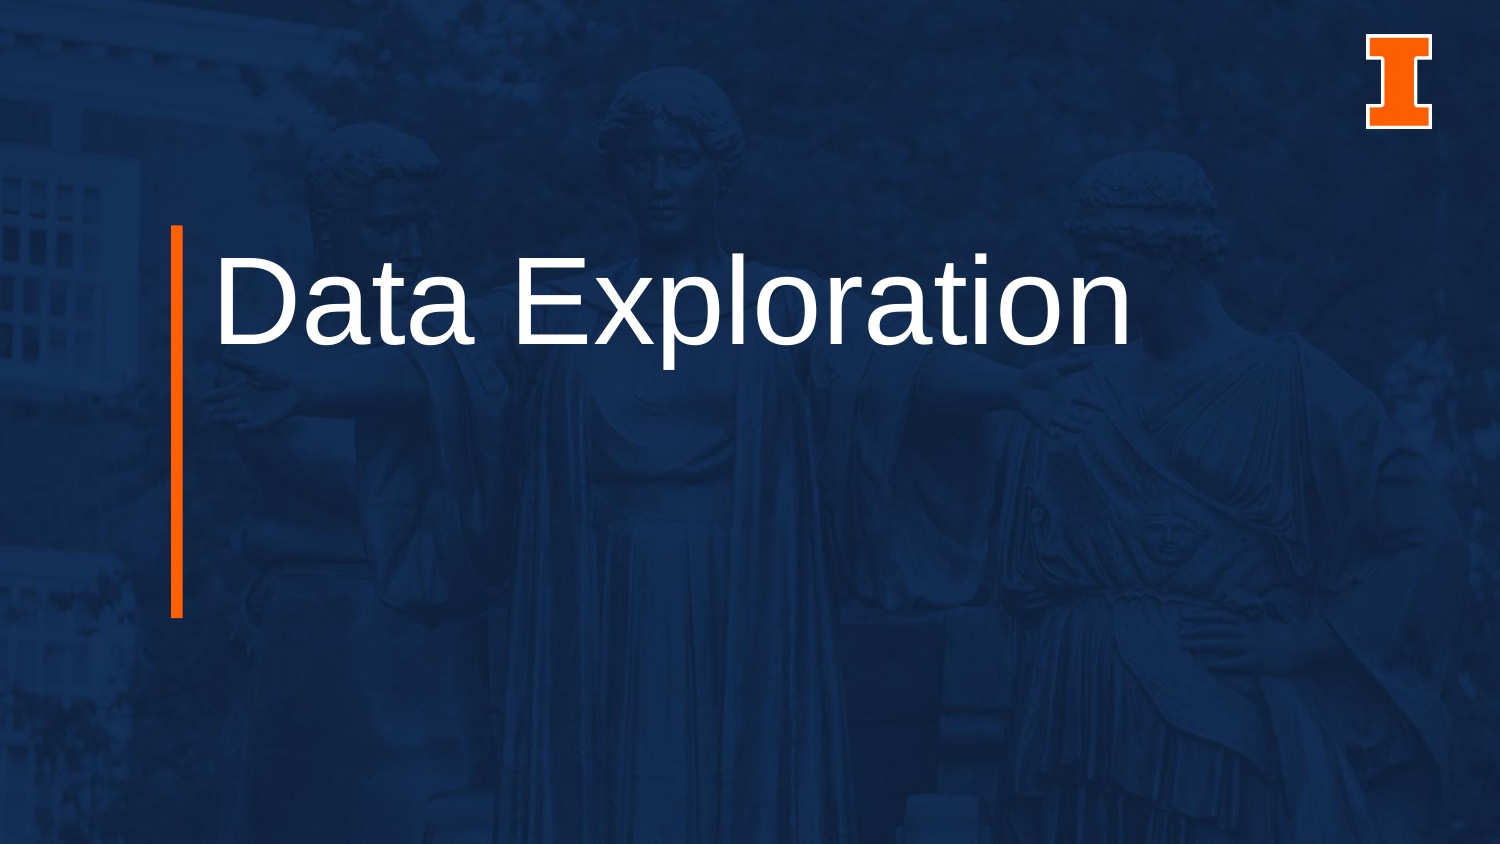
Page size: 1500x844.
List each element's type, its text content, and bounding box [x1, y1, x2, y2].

picture [0, 0, 1500, 844]
title Data Exploration [200, 225, 1366, 389]
